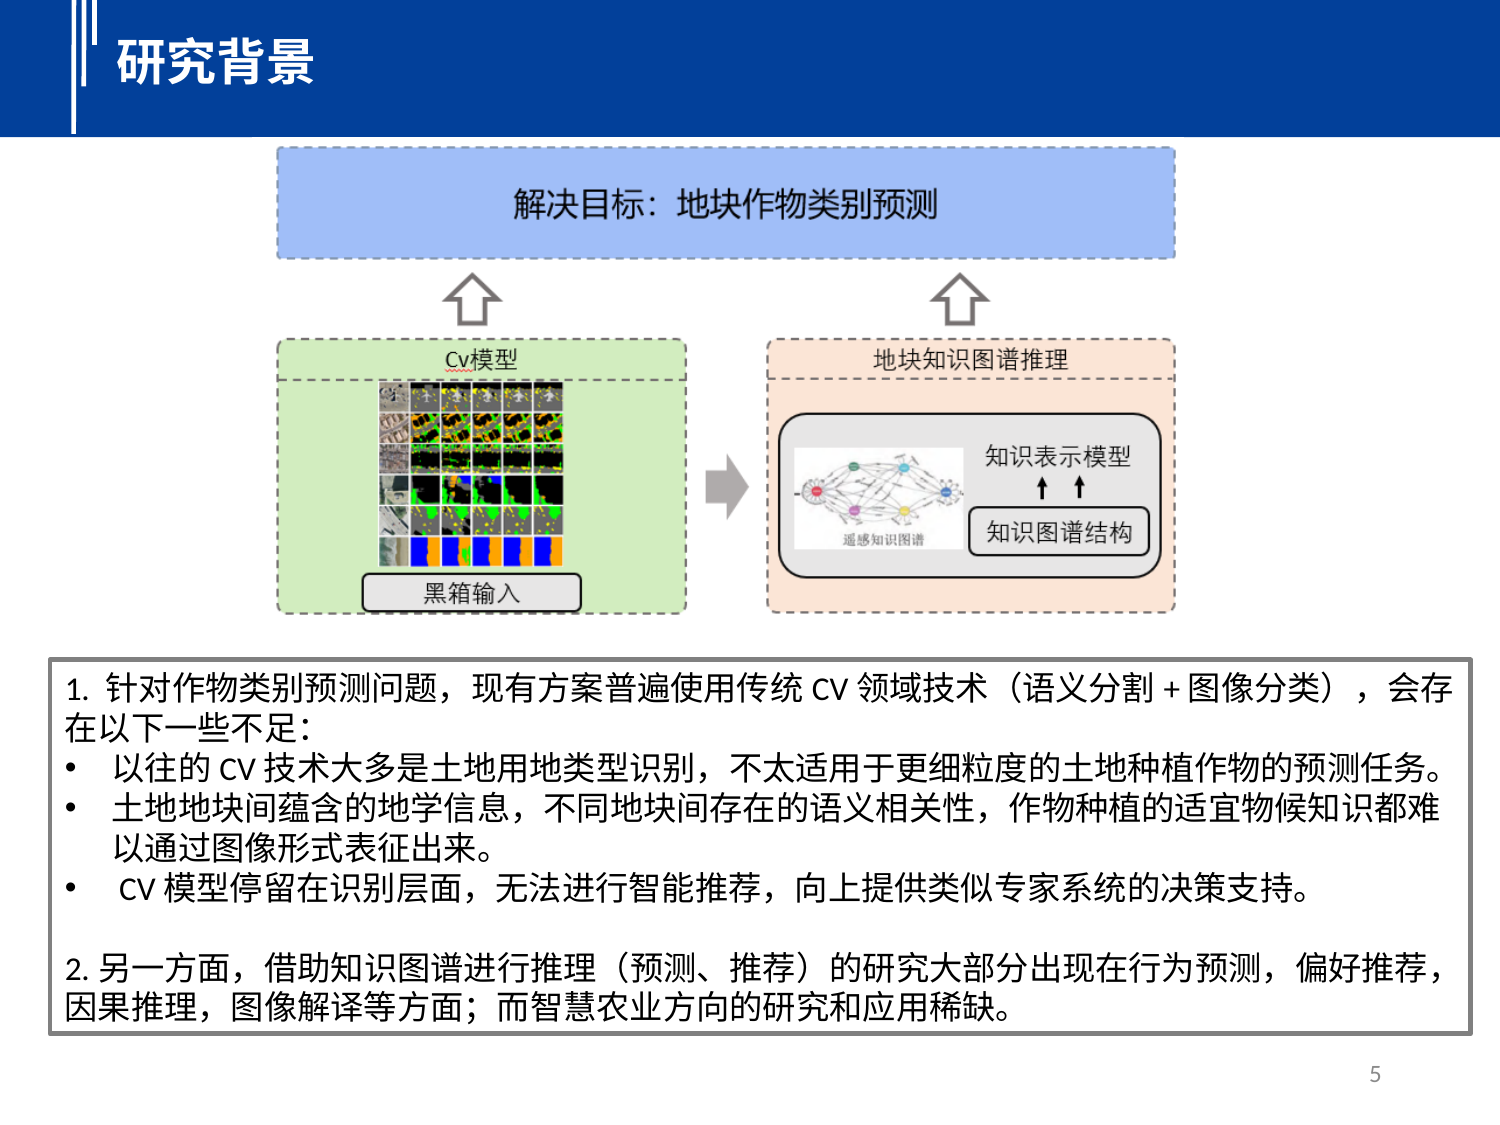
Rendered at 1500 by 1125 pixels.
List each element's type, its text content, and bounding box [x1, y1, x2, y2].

text_box 研究背景 [102, 23, 1471, 99]
slide_number 5 [1059, 1042, 1397, 1103]
text_box 1. 针对作物类别预测问题，现有方案普遍使用传统CV领域技术（语义分割+图像分类），会存在以下一些不足： 以往的CV技术大多是土地用地类型识别，不太适用于更细粒度的土地种植作物的预测任务。 土地地块间蕴含的地学信息，不同地块间存在的语义相关性，作物种植的适宜物候知识都难以通过图像形式表征出来。 CV模型停留在识别层面，无法进行智能推荐，向上提供类似专家系统的决策支持。 2.另一方面，借助知识图谱进行推理（预测、推荐）的研究大部分出现在行为预测，偏好推荐，因果推理，图像解译等方面；而智慧农业方向的研究和应用稀缺。 [50, 659, 1471, 1034]
picture [252, 137, 1184, 623]
text_box [0, 0, 1500, 138]
